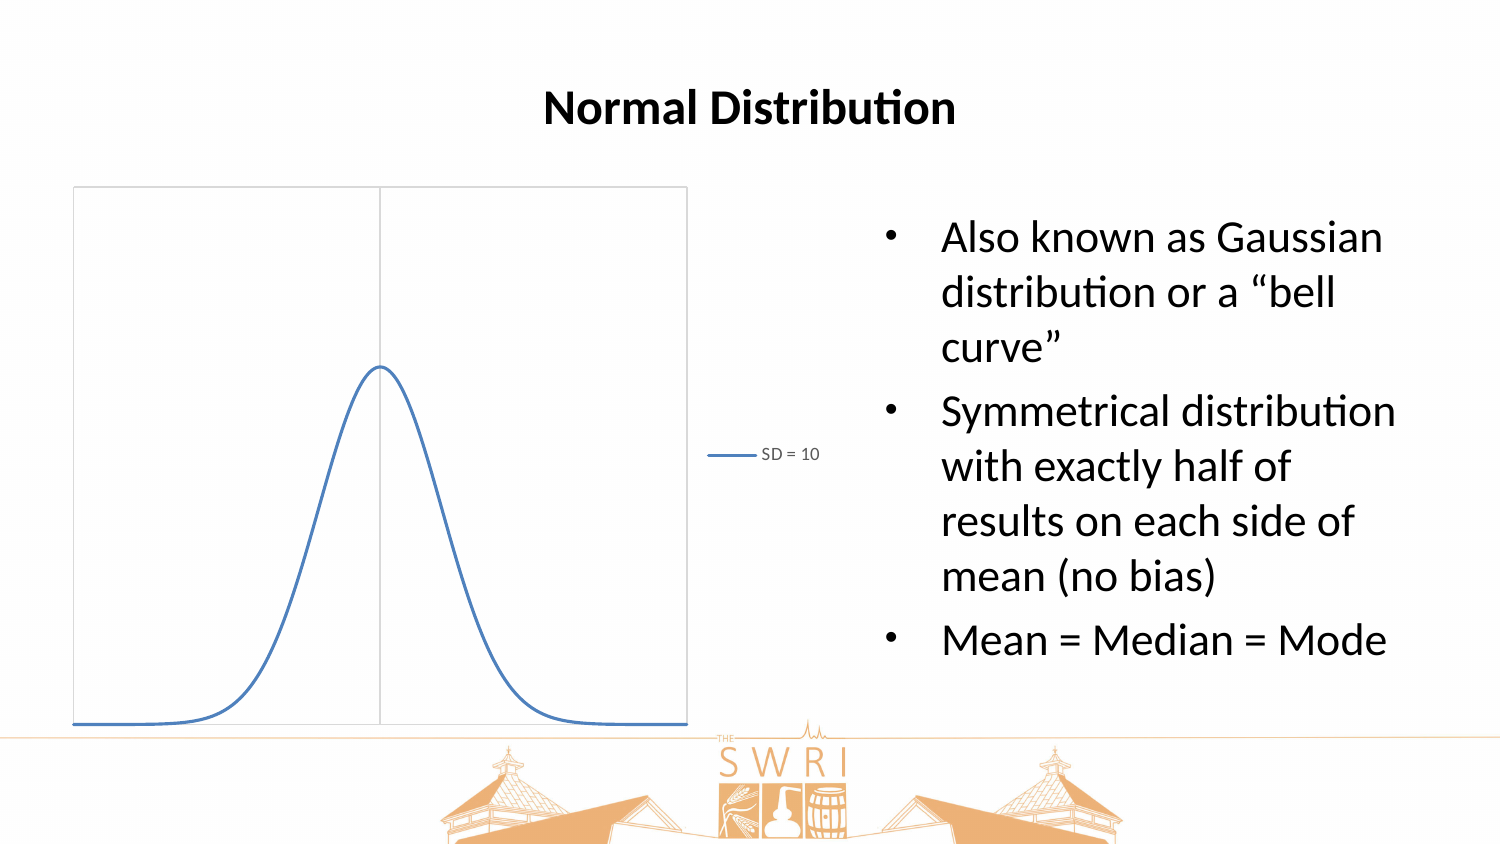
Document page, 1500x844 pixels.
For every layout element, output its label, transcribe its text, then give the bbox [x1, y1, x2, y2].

title Normal Distribution [75, 33, 1425, 175]
picture [0, 0, 1500, 844]
chart [57, 175, 839, 737]
list Also known as Gaussian distribution or a “bell curve” Symmetrical distribution with exactly half of results on each side of mean (no bias) Mean = Median = Mode [869, 199, 1425, 717]
